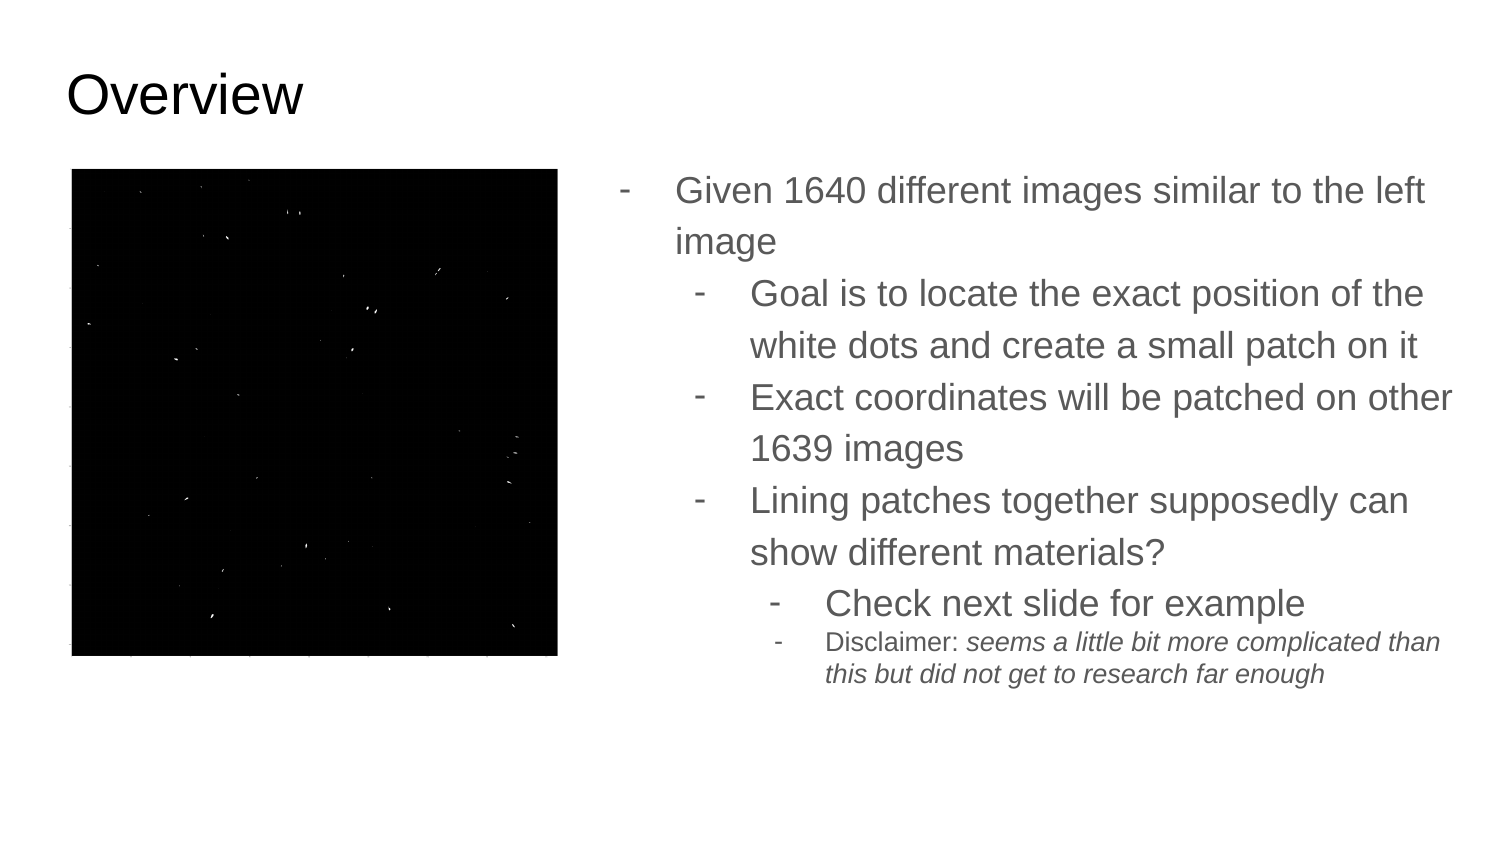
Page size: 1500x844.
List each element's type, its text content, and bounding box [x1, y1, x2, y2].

title Overview [51, 48, 1449, 142]
picture [67, 168, 558, 658]
text_box Given 1640 different images similar to the left image Goal is to locate the exact position of the white dots and create a small patch on it Exact coordinates will be patched on other 1639 images Lining patches together supposedly can show different materials? Check next slide for example Disclaimer: seems a little bit more complicated than this but did not get to research far enough [585, 143, 1485, 781]
